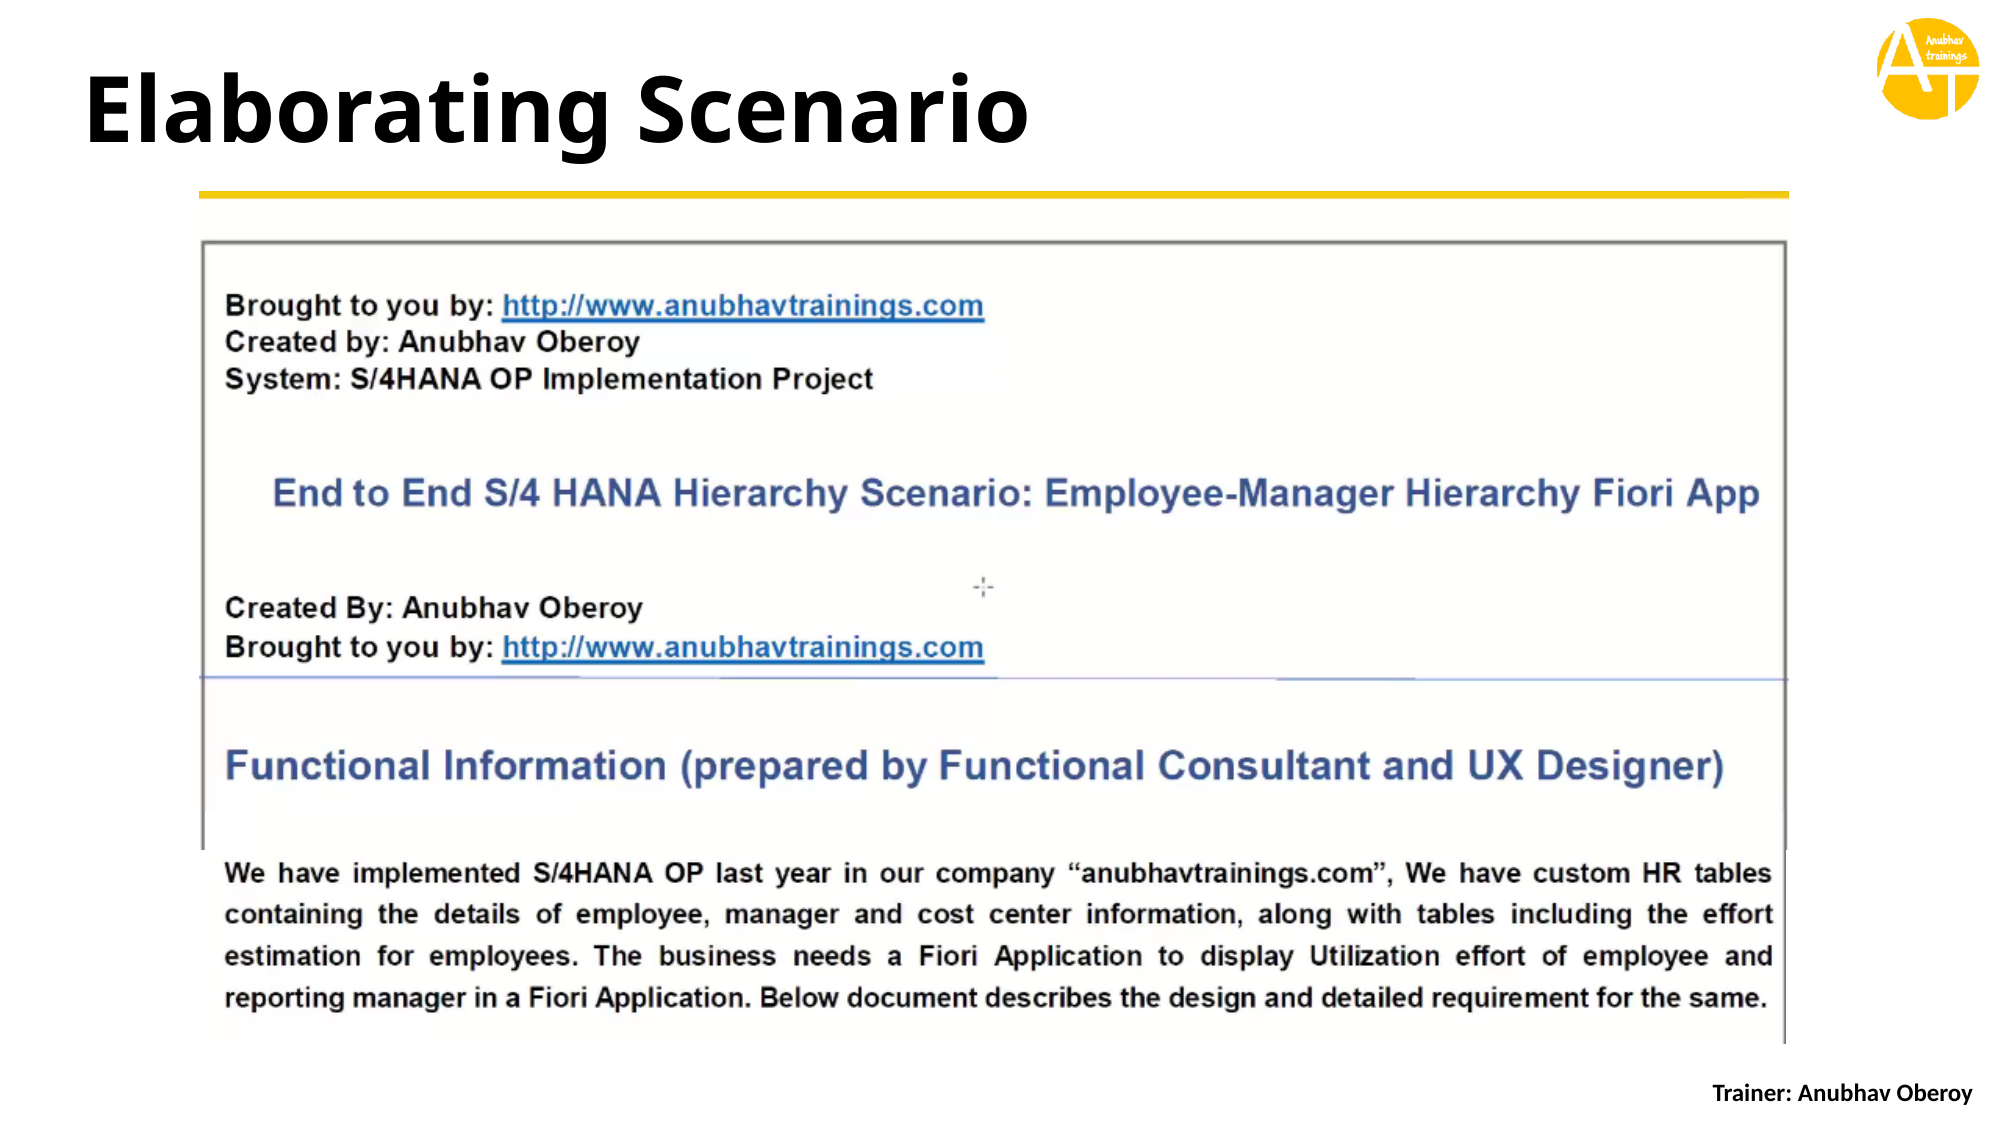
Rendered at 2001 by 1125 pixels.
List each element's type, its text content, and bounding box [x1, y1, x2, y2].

footer Trainer: Anubhav Oberoy [1660, 1074, 2000, 1108]
picture [199, 191, 1789, 1045]
picture [1866, 11, 1985, 128]
text_box [42, 30, 1866, 148]
text_box Elaborating Scenario [67, 55, 1921, 173]
